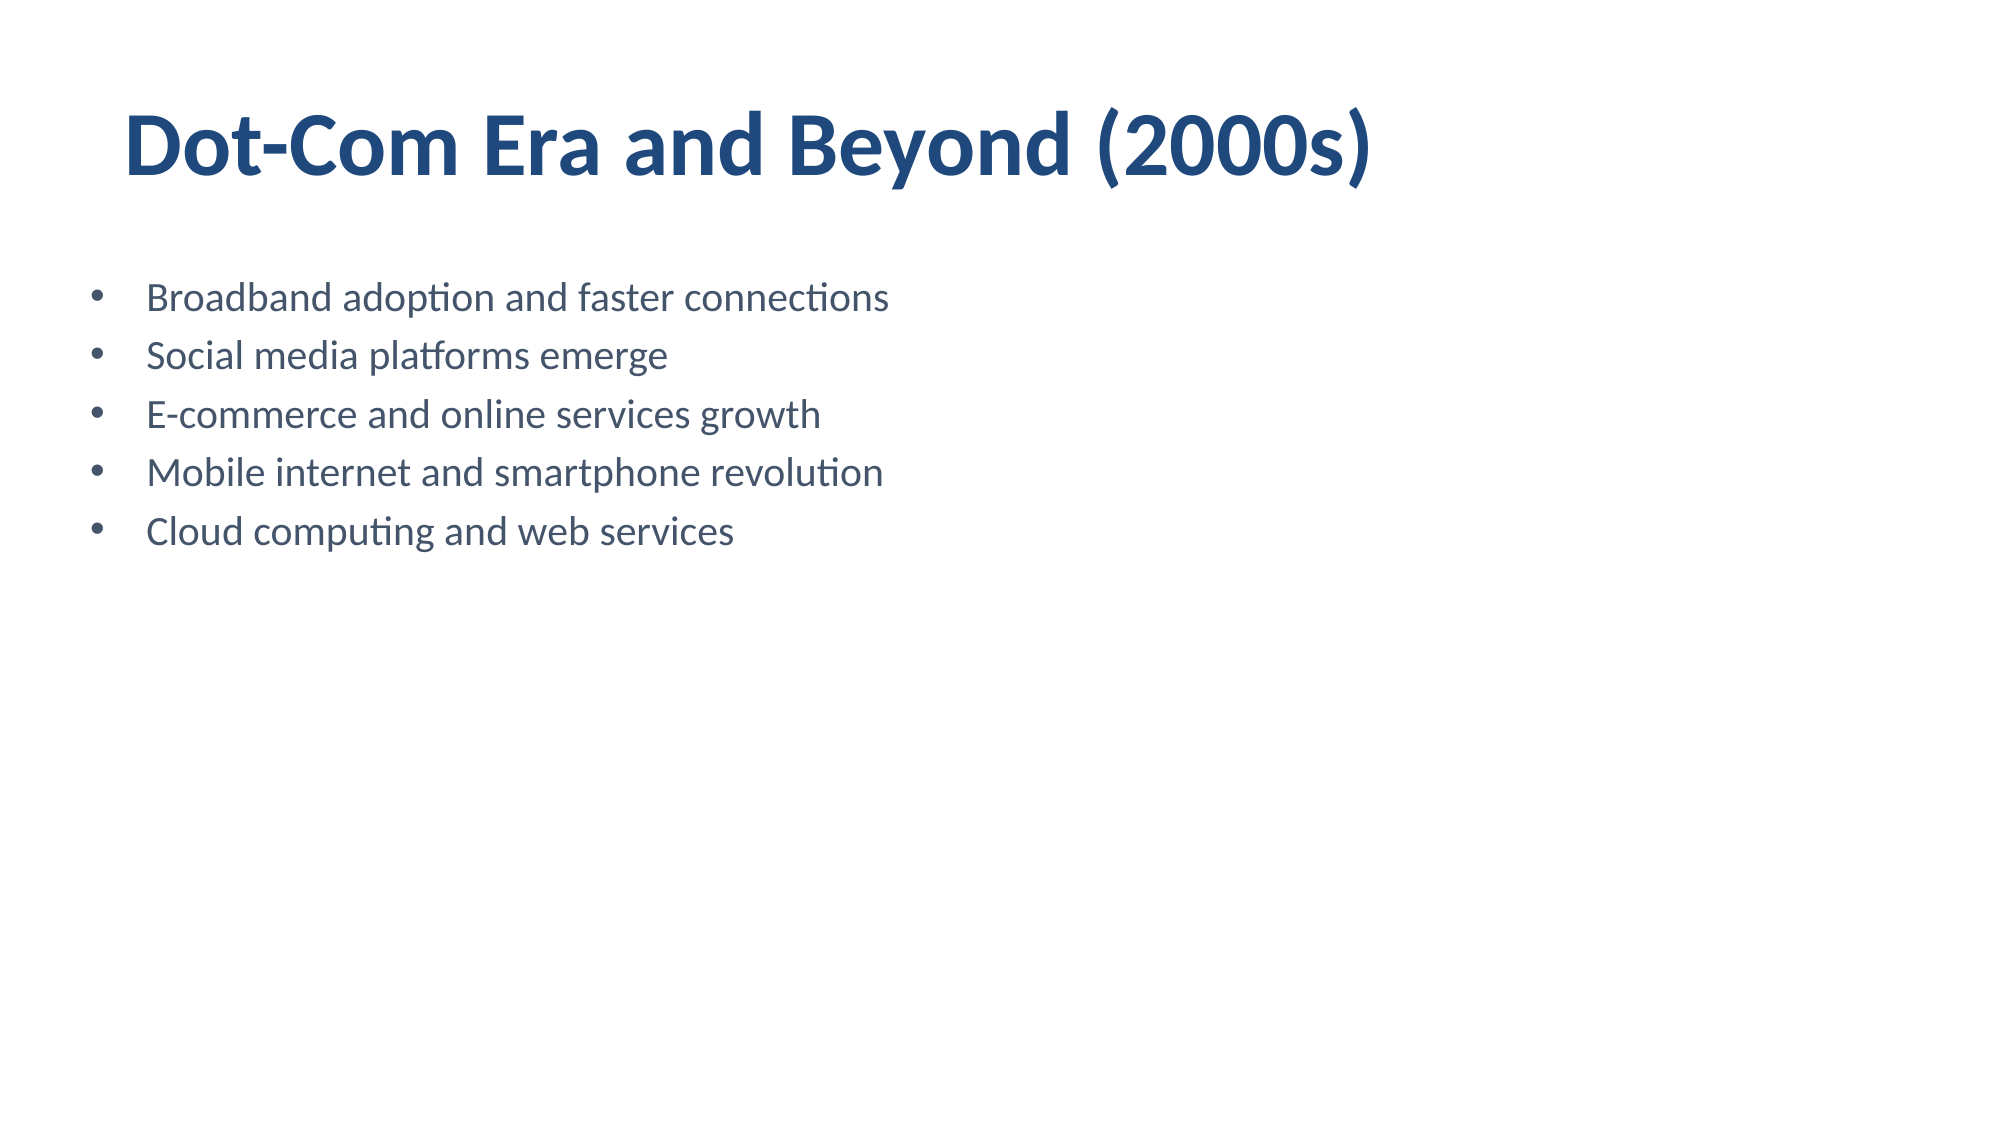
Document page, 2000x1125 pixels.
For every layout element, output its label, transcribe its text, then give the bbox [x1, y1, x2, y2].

title Dot-Com Era and Beyond (2000s) [75, 45, 1425, 233]
list Broadband adoption and faster connections Social media platforms emerge E-commerce and online services growth Mobile internet and smartphone revolution Cloud computing and web services [75, 262, 1425, 1005]
